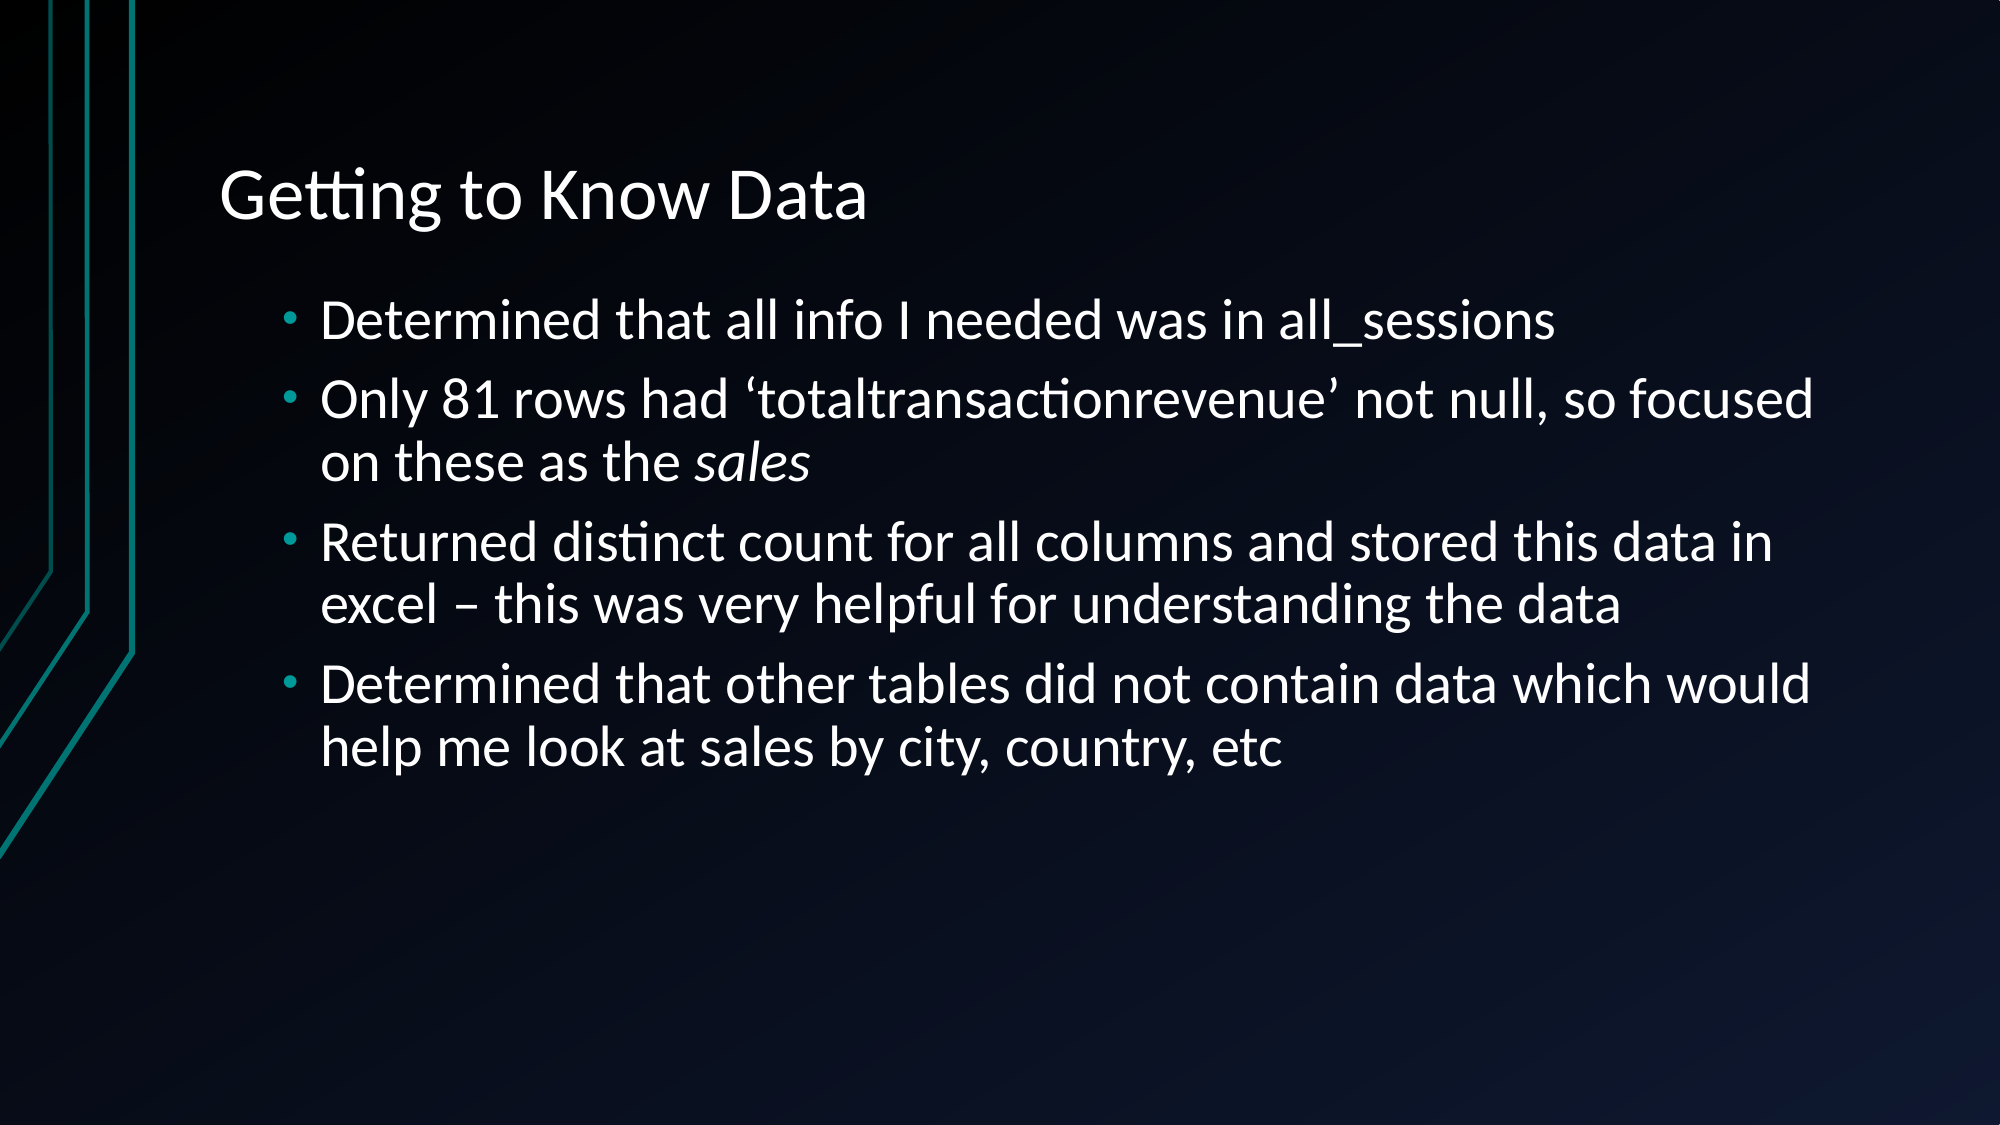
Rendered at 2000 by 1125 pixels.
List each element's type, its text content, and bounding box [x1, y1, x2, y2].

title Getting to Know Data [199, 45, 1900, 246]
list Determined that all info I needed was in all_sessions Only 81 rows had ‘totaltransactionrevenue’ not null, so focused on these as the sales Returned distinct count for all columns and stored this data in excel – this was very helpful for understanding the data Determined that other tables did not contain data which would help me look at sales by city, country, etc [199, 279, 1900, 1012]
